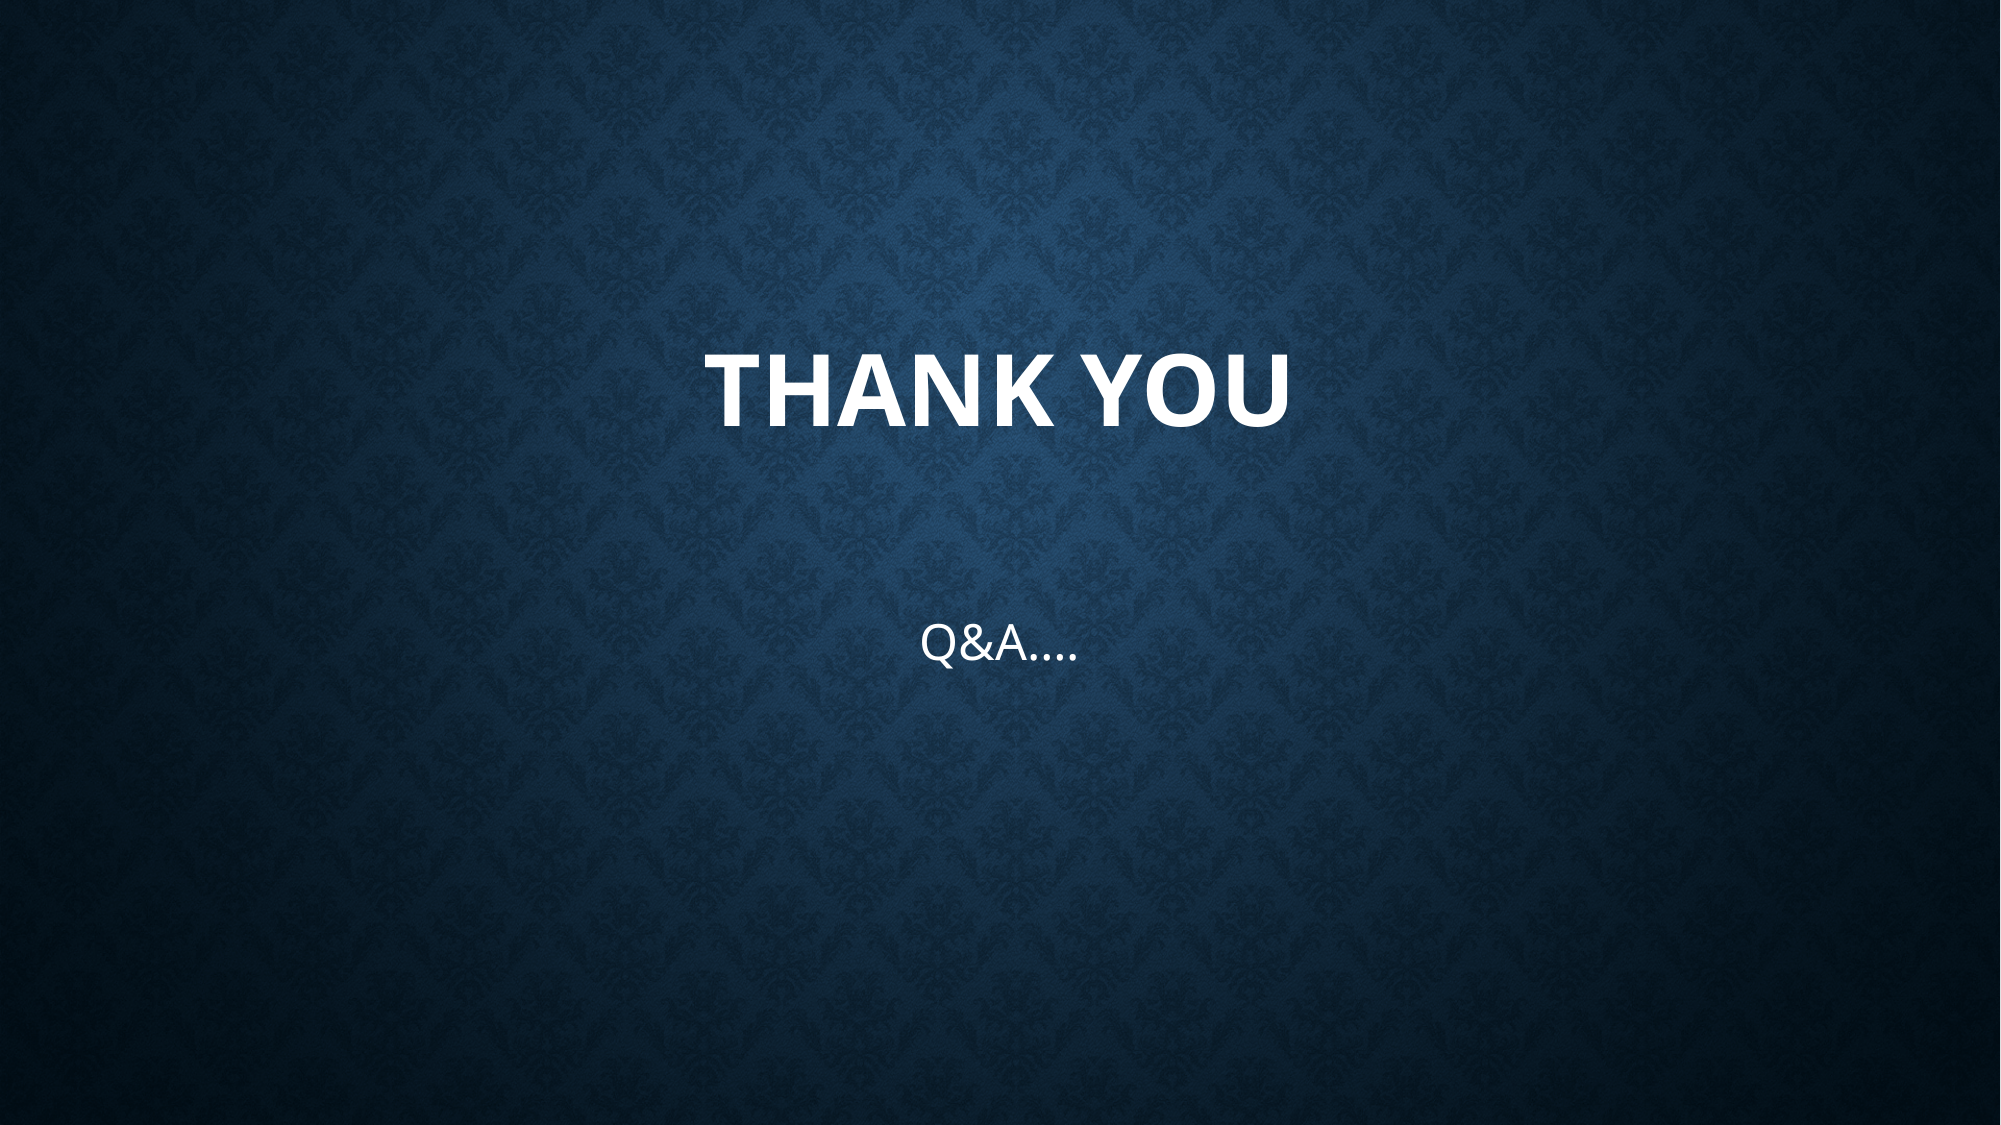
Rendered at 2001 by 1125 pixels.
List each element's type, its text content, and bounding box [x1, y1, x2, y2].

title Thank you [261, 184, 1739, 576]
subtitle Q&A…. [261, 590, 1739, 863]
